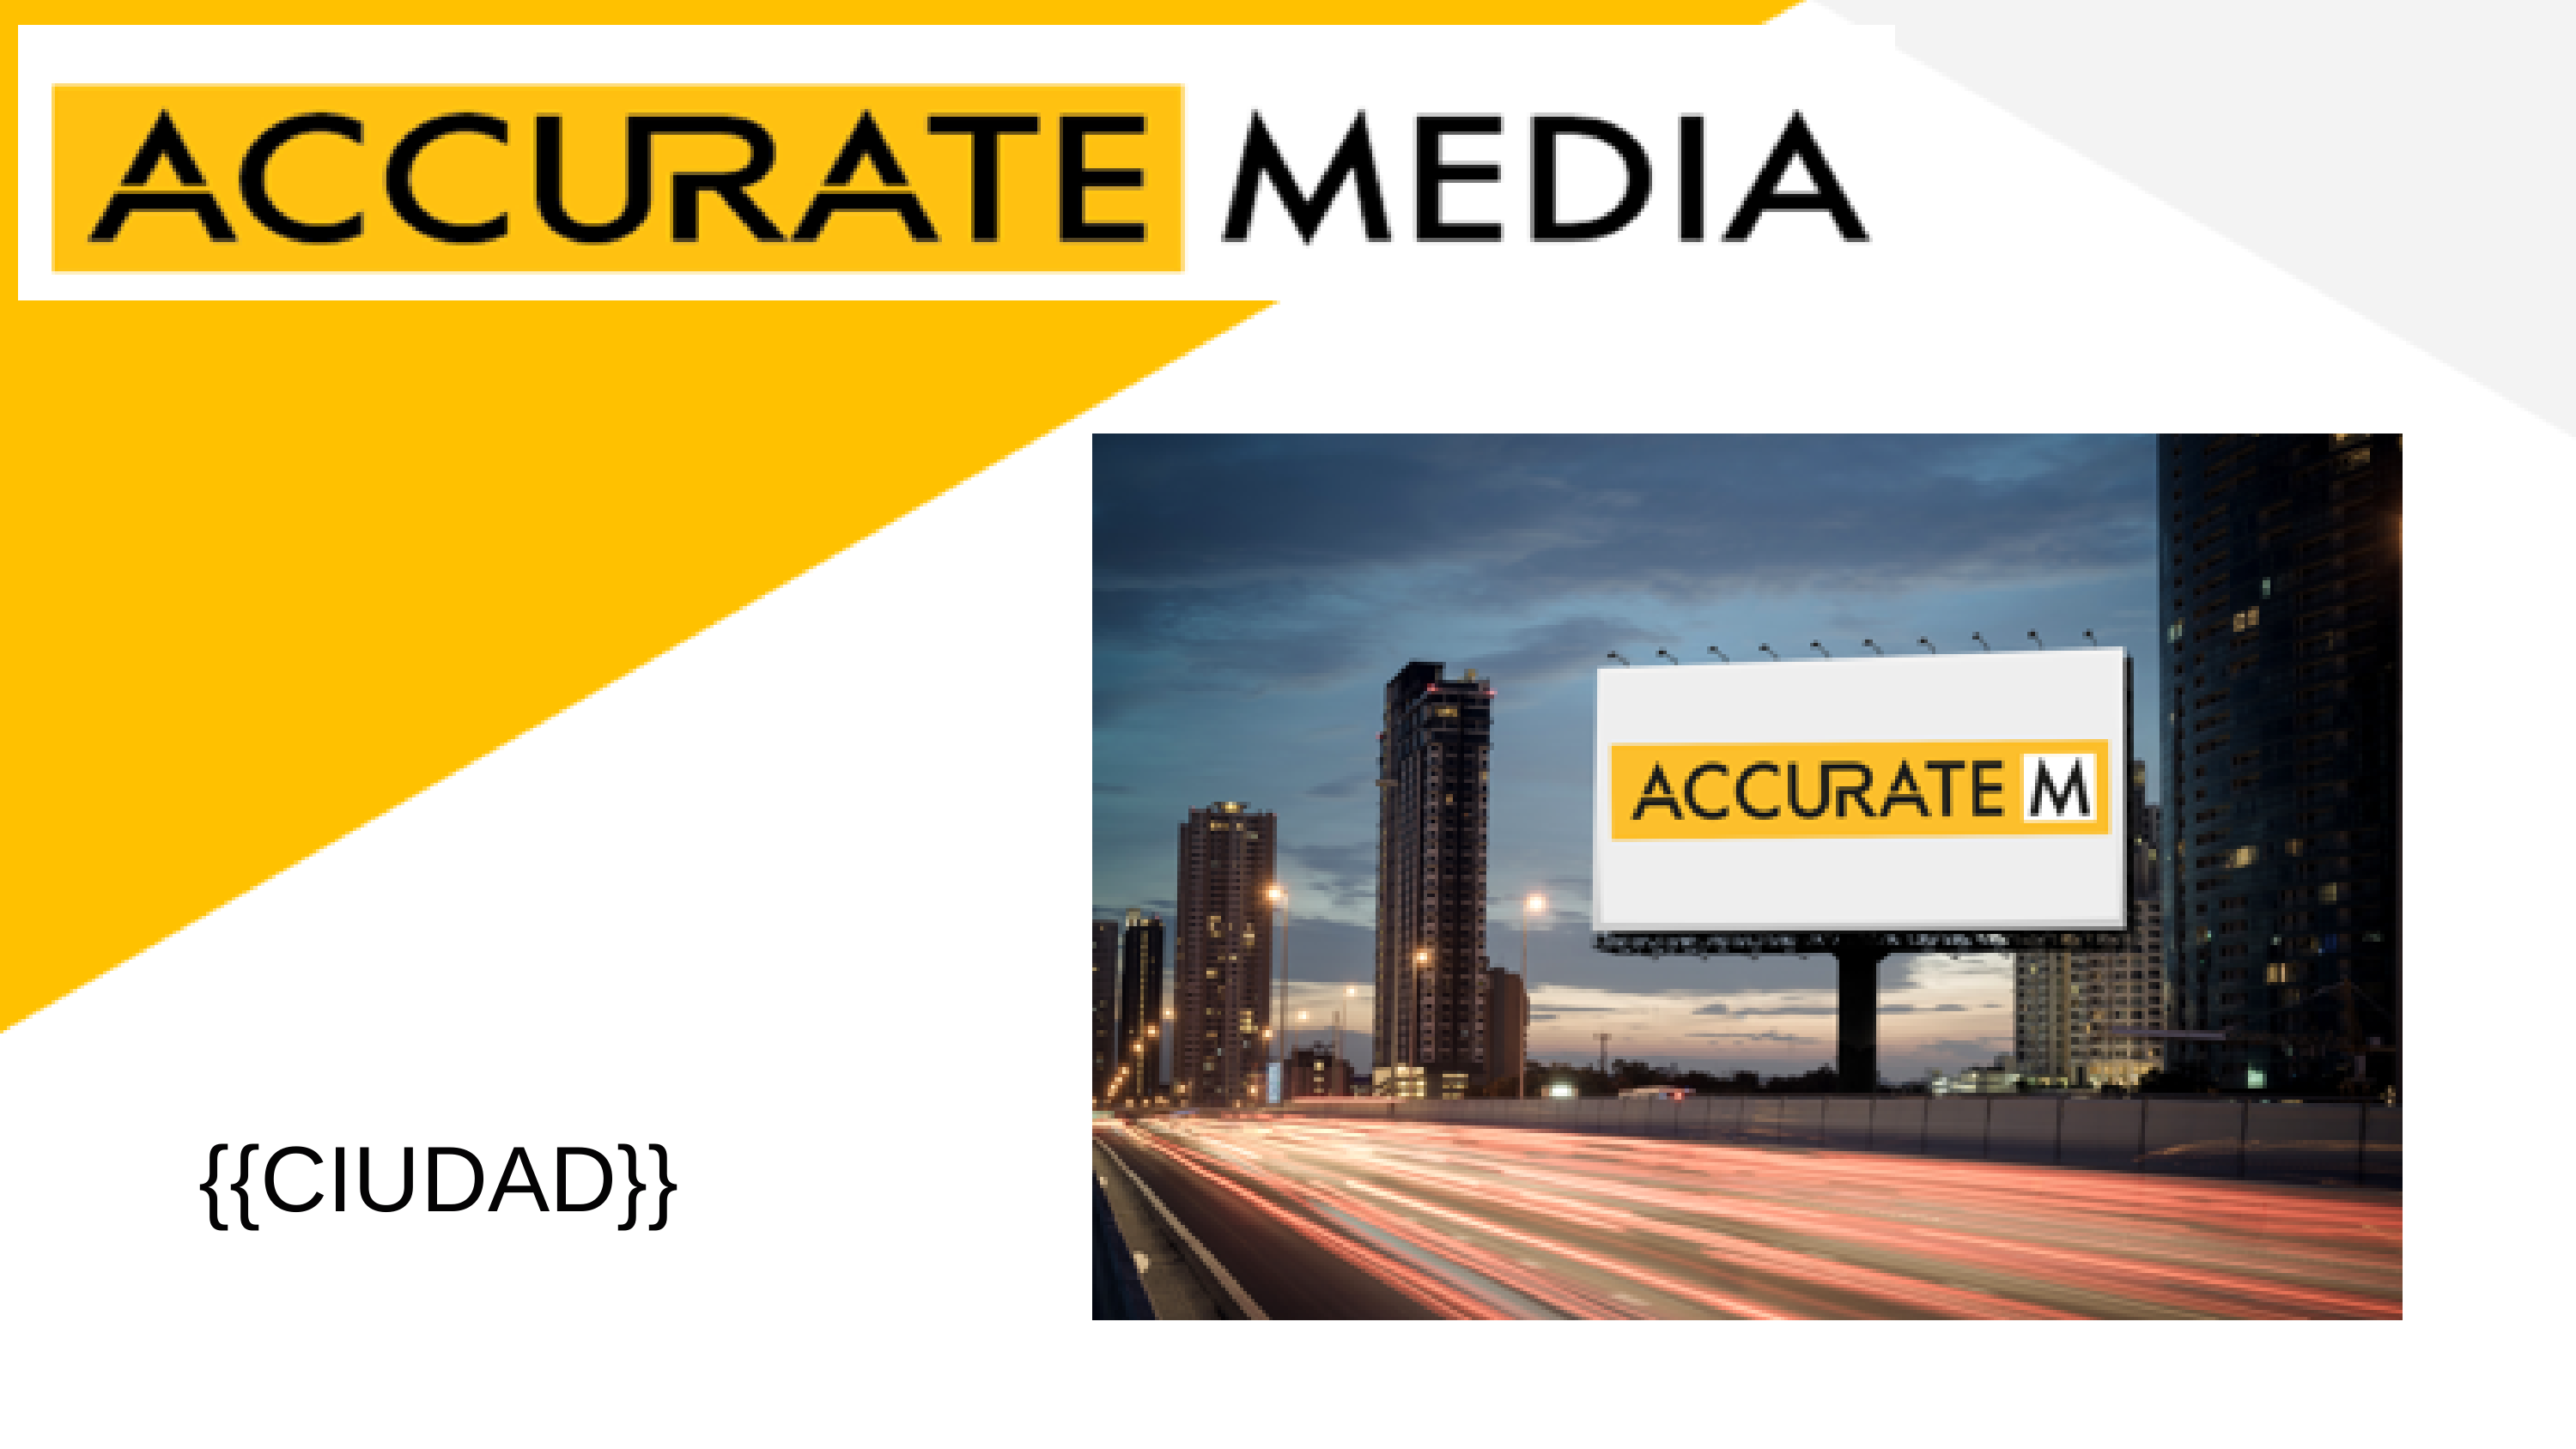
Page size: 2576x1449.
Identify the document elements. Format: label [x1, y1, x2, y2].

text_box [0, 0, 2576, 1449]
text_box [149, 1024, 1015, 1303]
